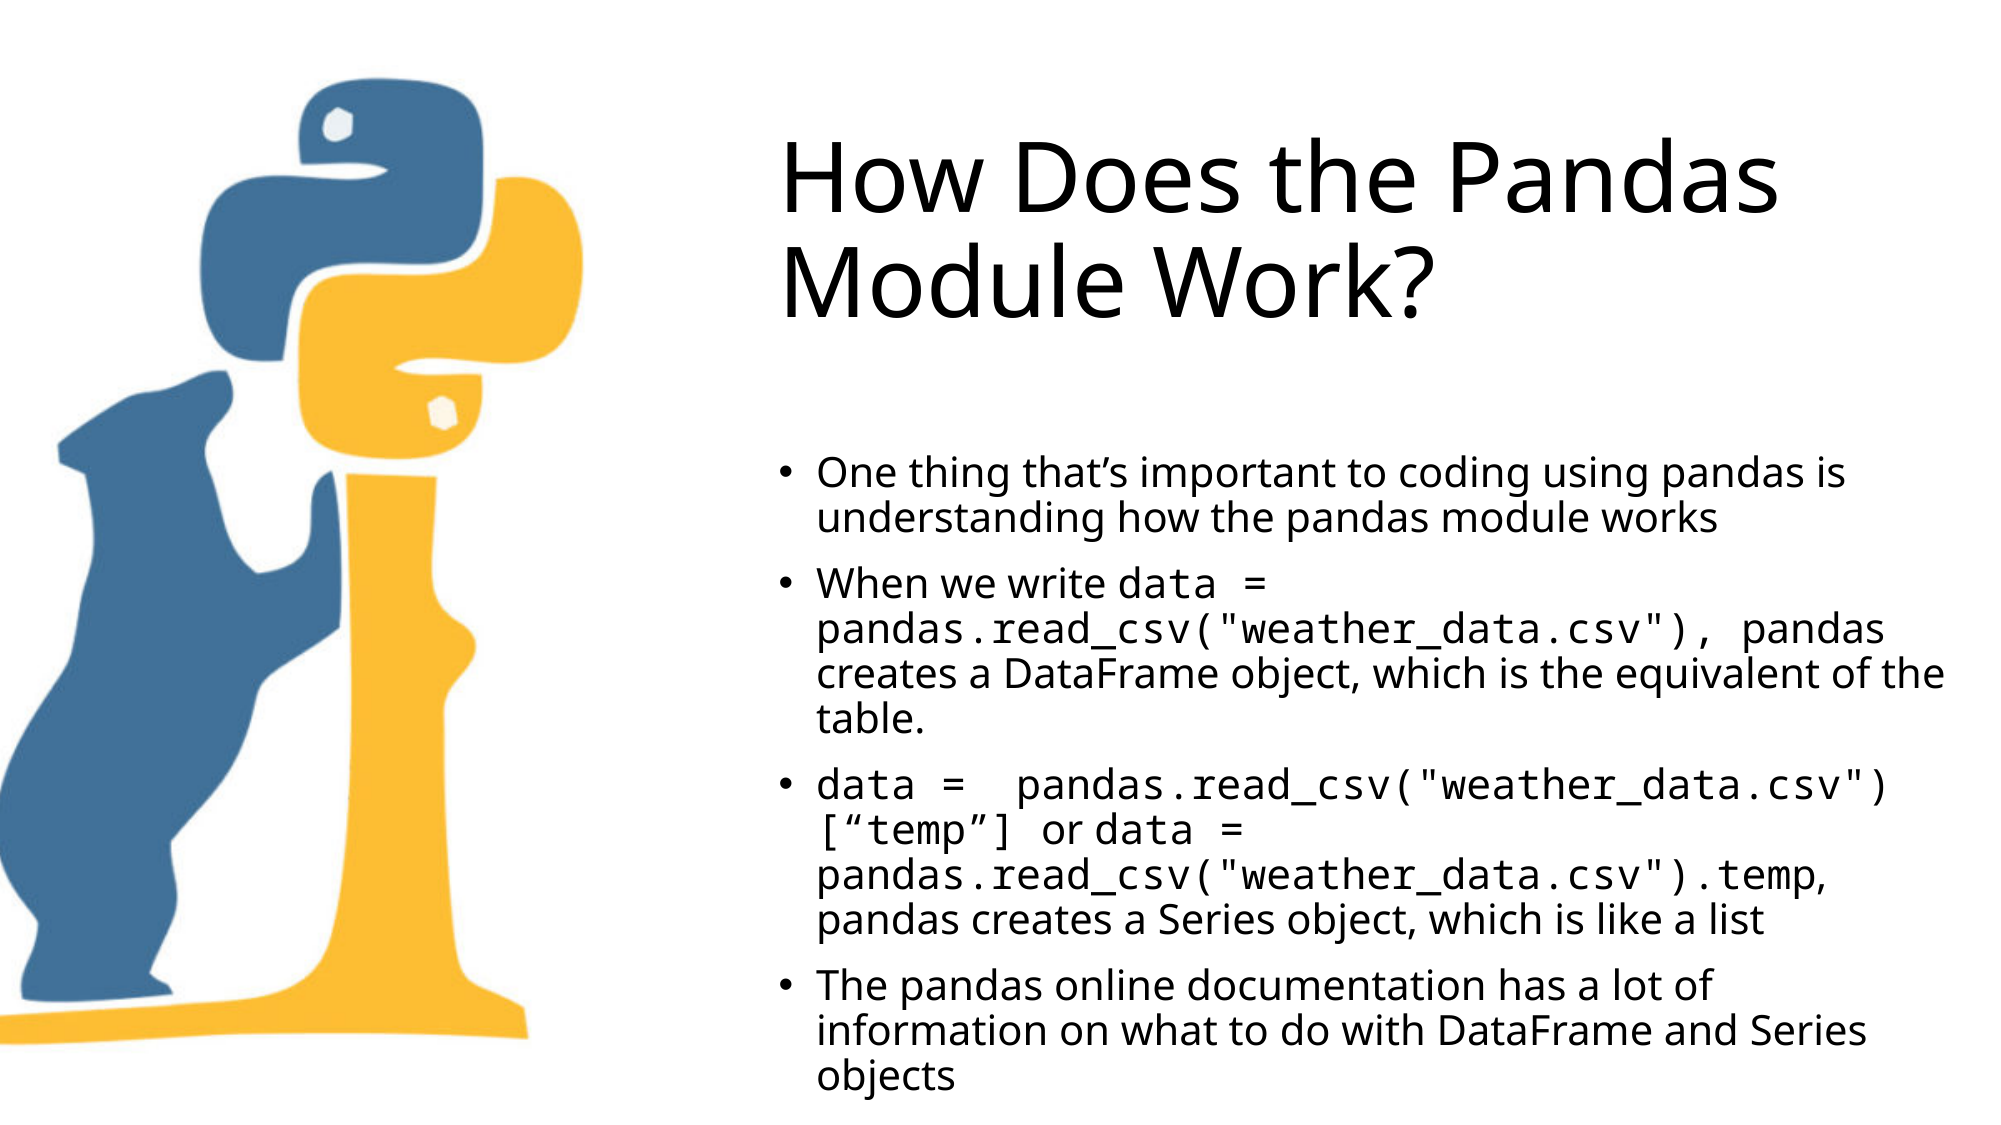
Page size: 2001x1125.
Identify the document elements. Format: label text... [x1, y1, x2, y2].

title How Does the Pandas Module Work? [763, 53, 1895, 347]
list One thing that’s important to coding using pandas is understanding how the pandas module works When we write data = pandas.read_csv("weather_data.csv"), pandas creates a DataFrame object, which is the equivalent of the table. data = pandas.read_csv("weather_data.csv")[“temp”] or data = pandas.read_csv("weather_data.csv").temp, pandas creates a Series object, which is like a list The pandas online documentation has a lot of information on what to do with DataFrame and Series objects [763, 443, 1962, 1125]
picture [0, 0, 666, 1125]
